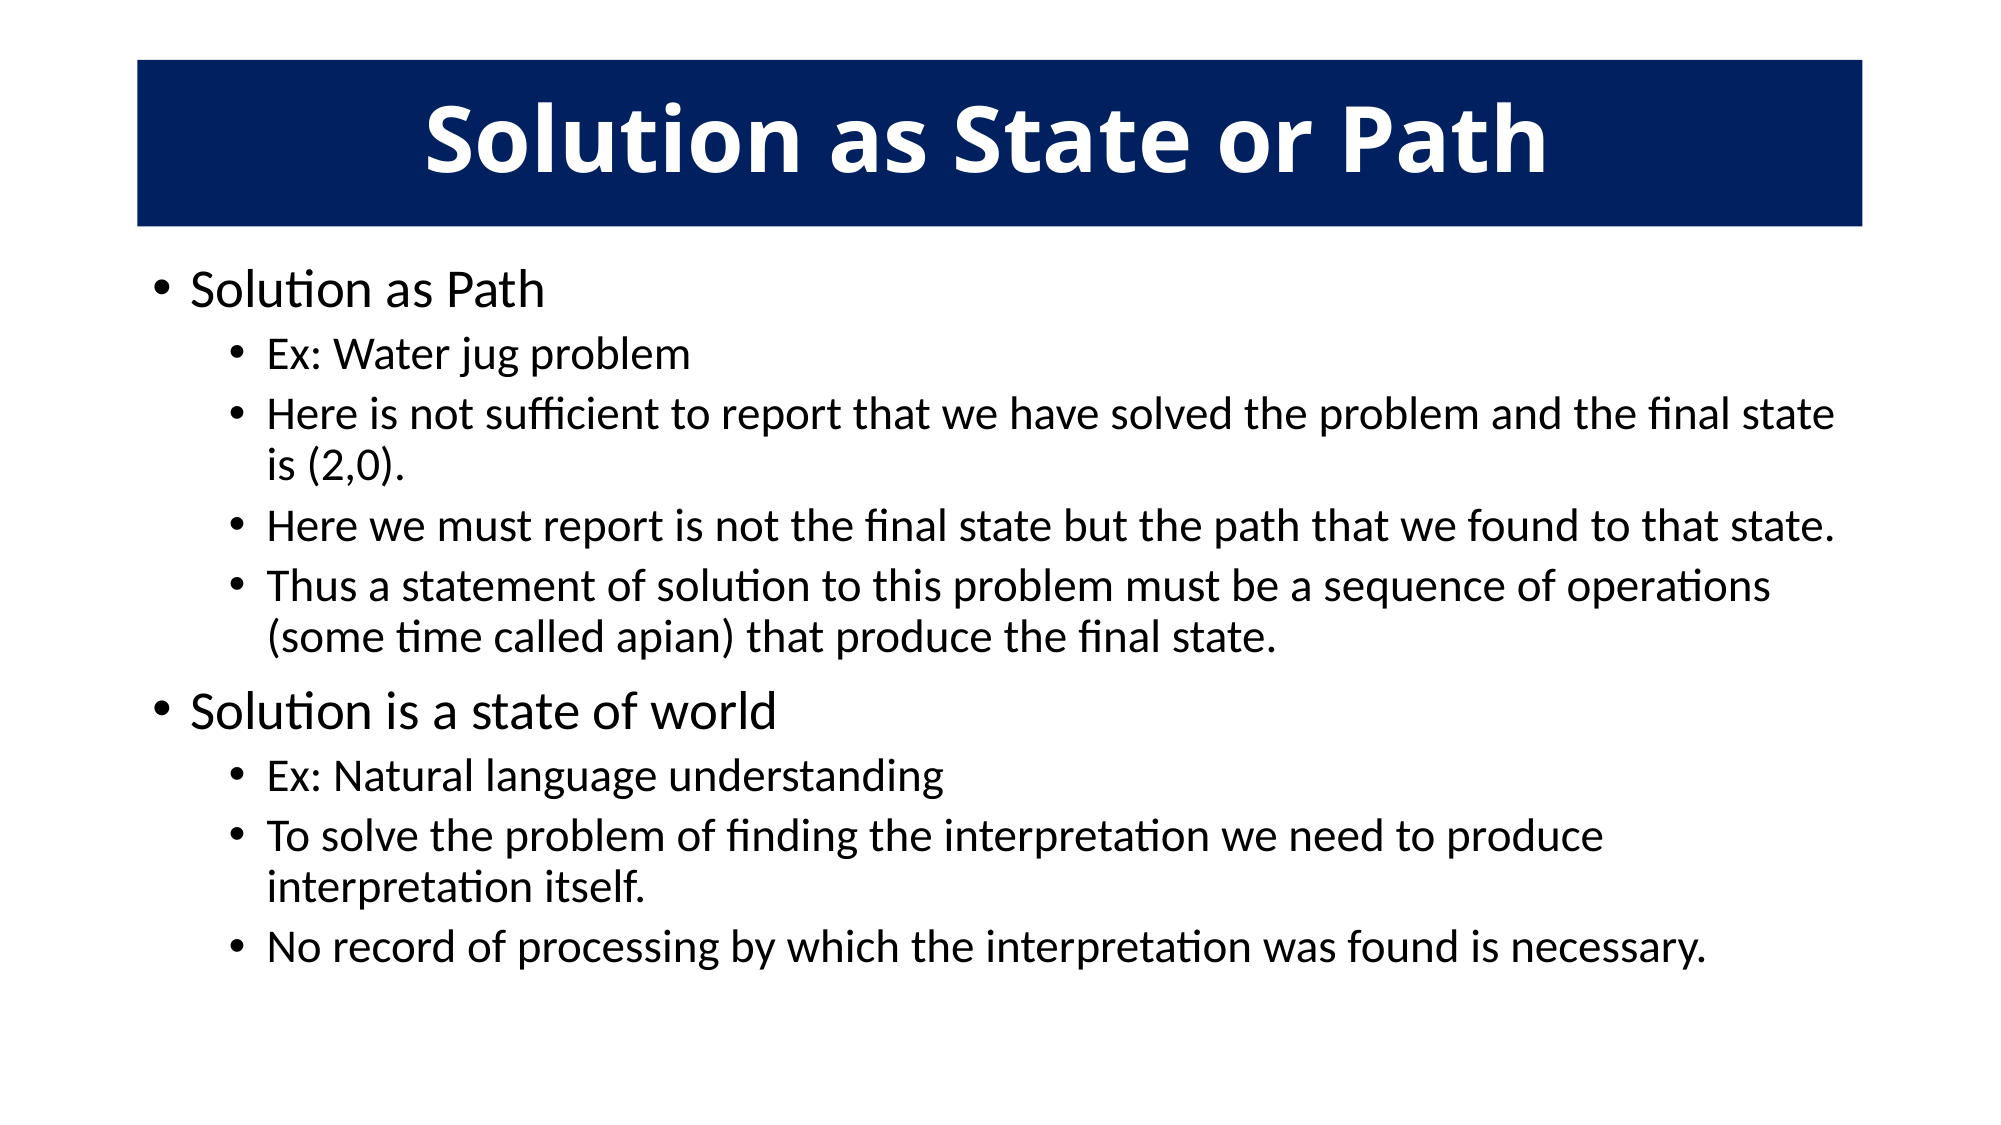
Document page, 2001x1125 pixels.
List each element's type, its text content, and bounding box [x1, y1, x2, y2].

list Solution as Path Ex: Water jug problem Here is not sufficient to report that we have solved the problem and the final state is (2,0). Here we must report is not the final state but the path that we found to that state. Thus a statement of solution to this problem must be a sequence of operations (some time called apian) that produce the final state. Solution is a state of world Ex: Natural language understanding To solve the problem of finding the interpretation we need to produce interpretation itself. No record of processing by which the interpretation was found is necessary. [137, 252, 1863, 1038]
title Solution as State or Path [137, 59, 1863, 227]
